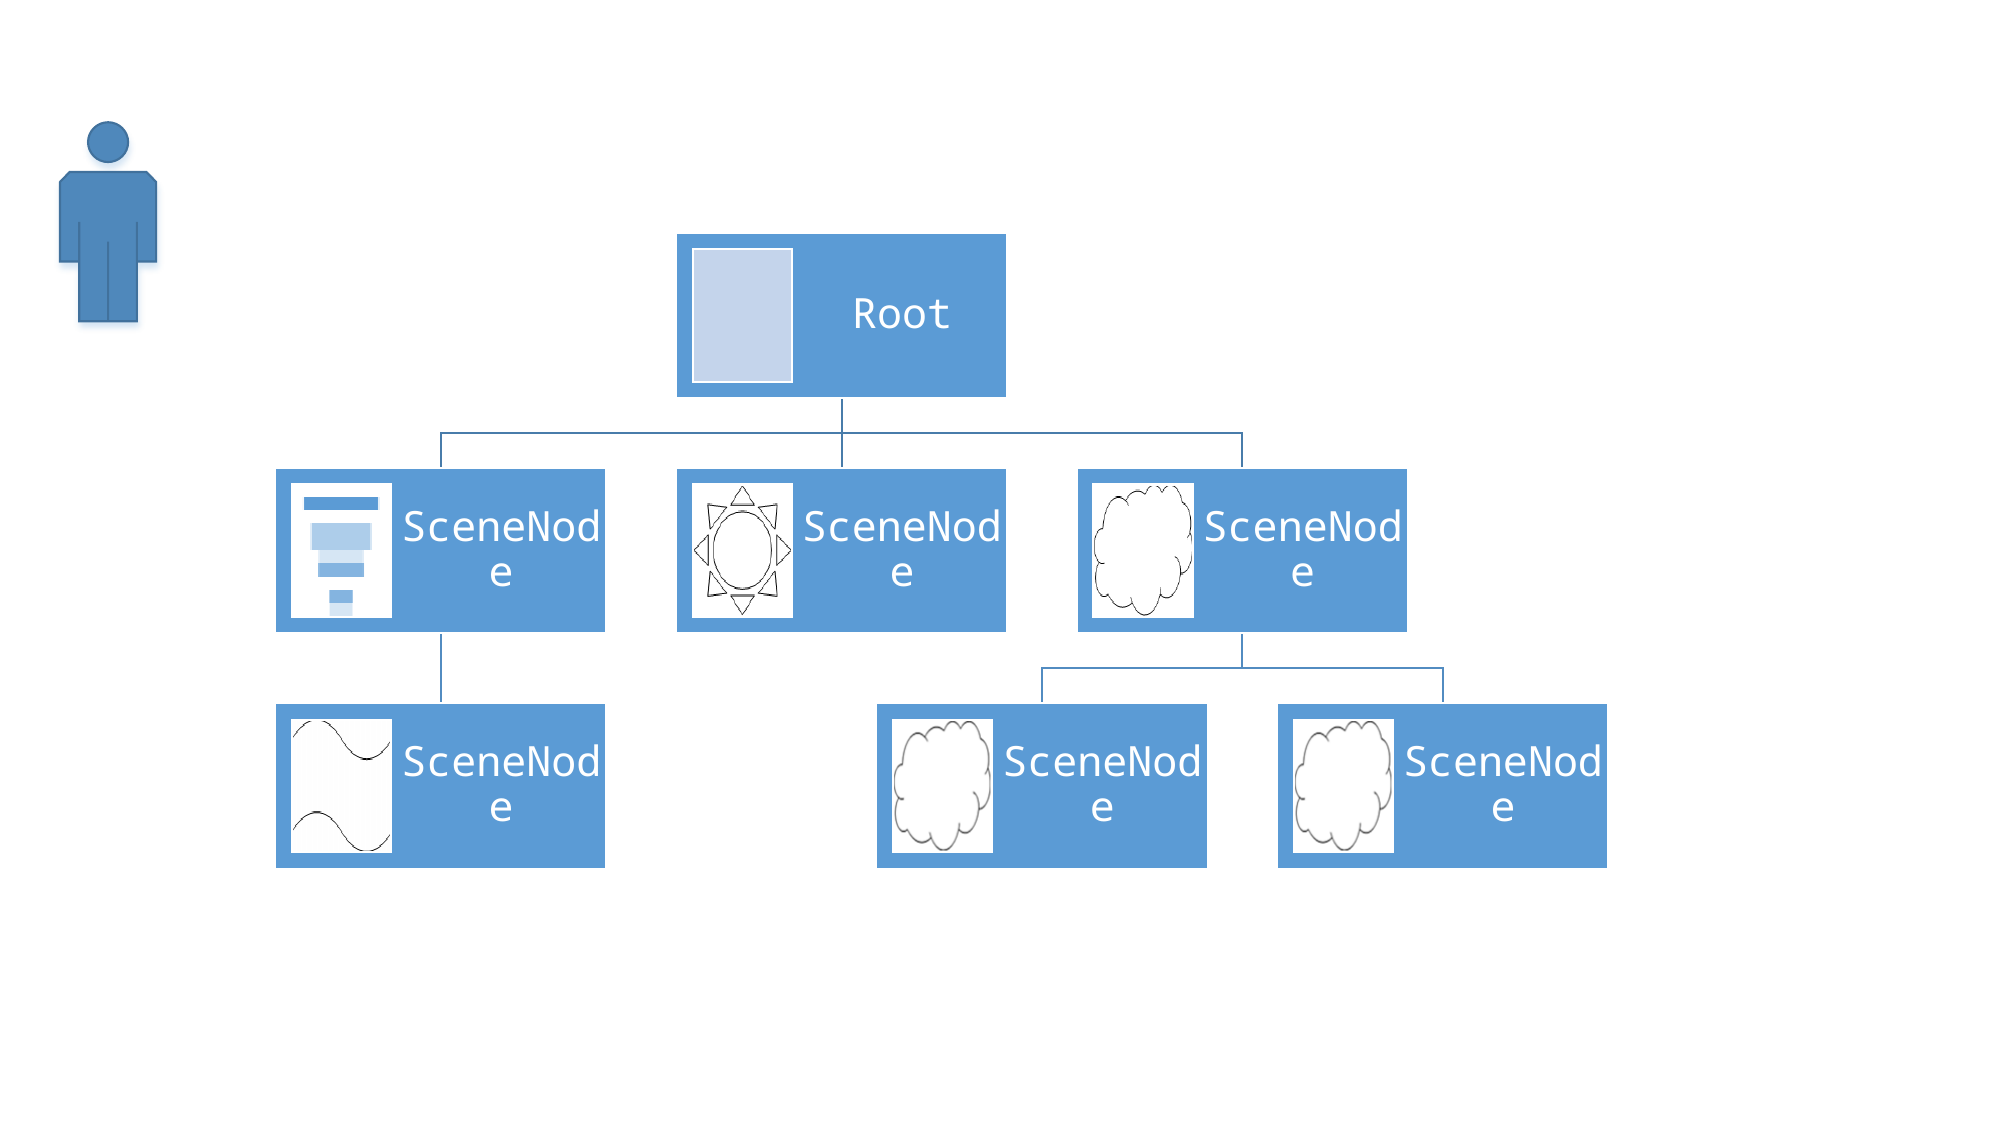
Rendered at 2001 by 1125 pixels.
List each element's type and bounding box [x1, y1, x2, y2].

picture [48, 115, 167, 337]
text_box [275, 106, 1609, 996]
